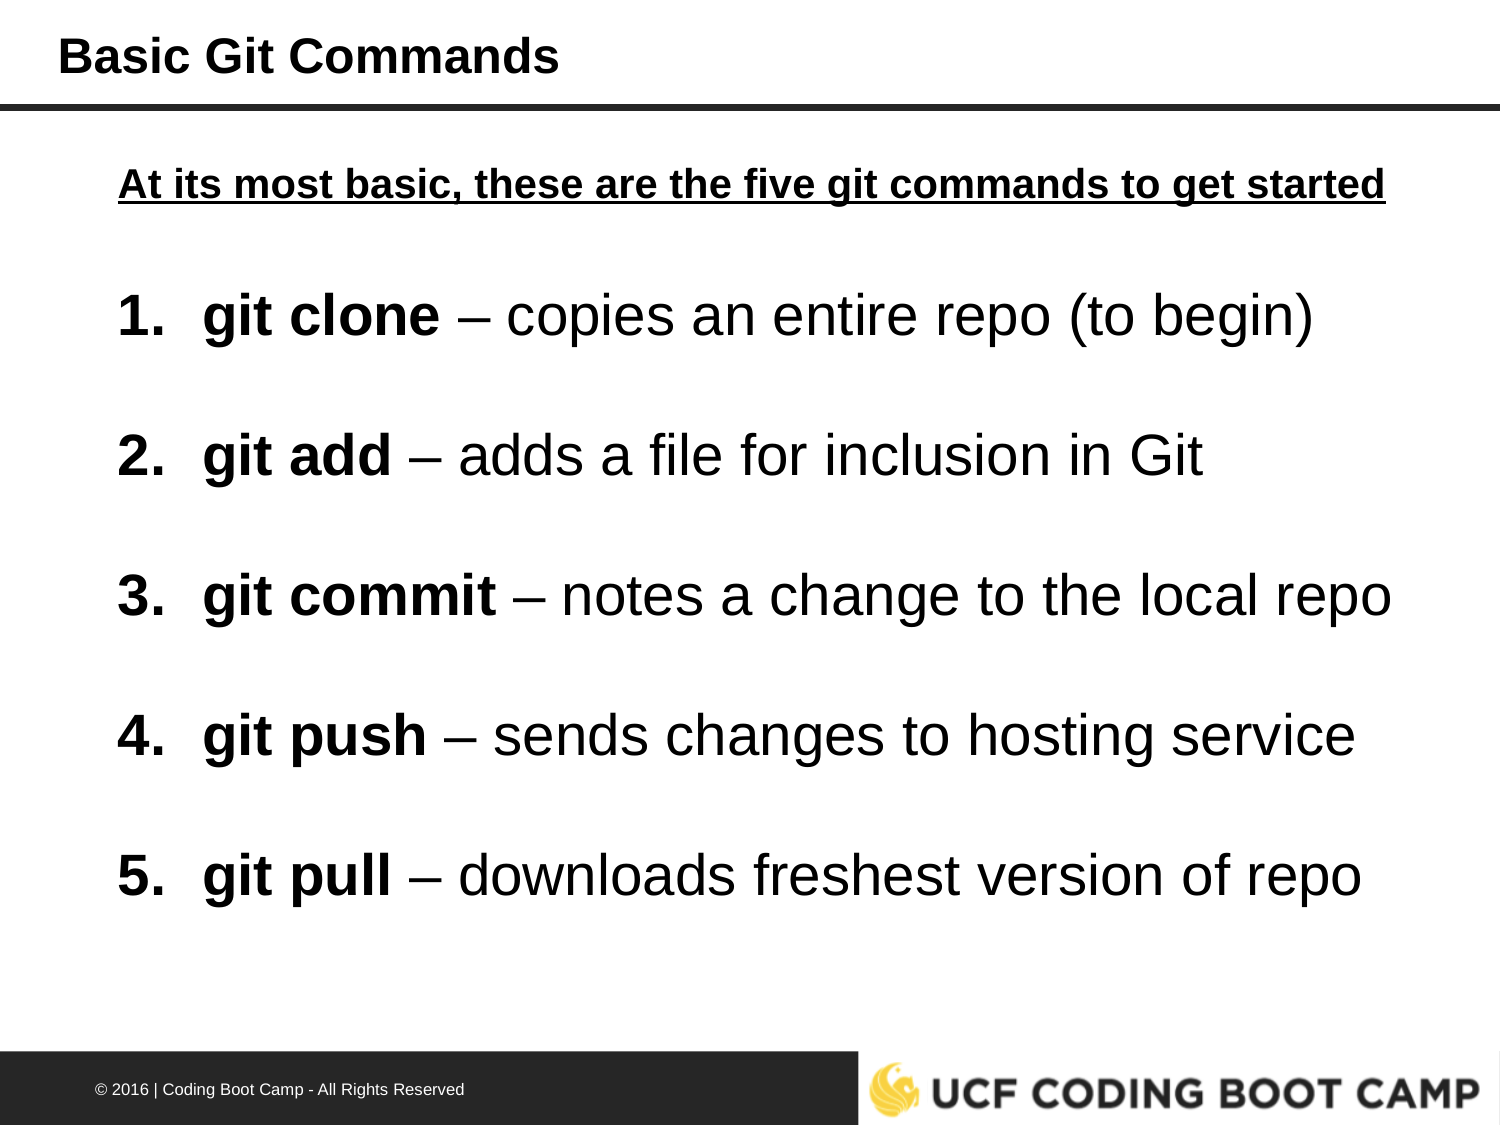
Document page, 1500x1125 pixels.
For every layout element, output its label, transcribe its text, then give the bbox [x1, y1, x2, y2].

text_box At its most basic, these are the five git commands to get started git clone – copies an entire repo (to begin) git add – adds a file for inclusion in Git git commit – notes a change to the local repo git push – sends changes to hosting service git pull – downloads freshest version of repo [72, 149, 1423, 1125]
title Basic Git Commands [49, 0, 948, 108]
picture [1423, 1051, 1500, 1125]
